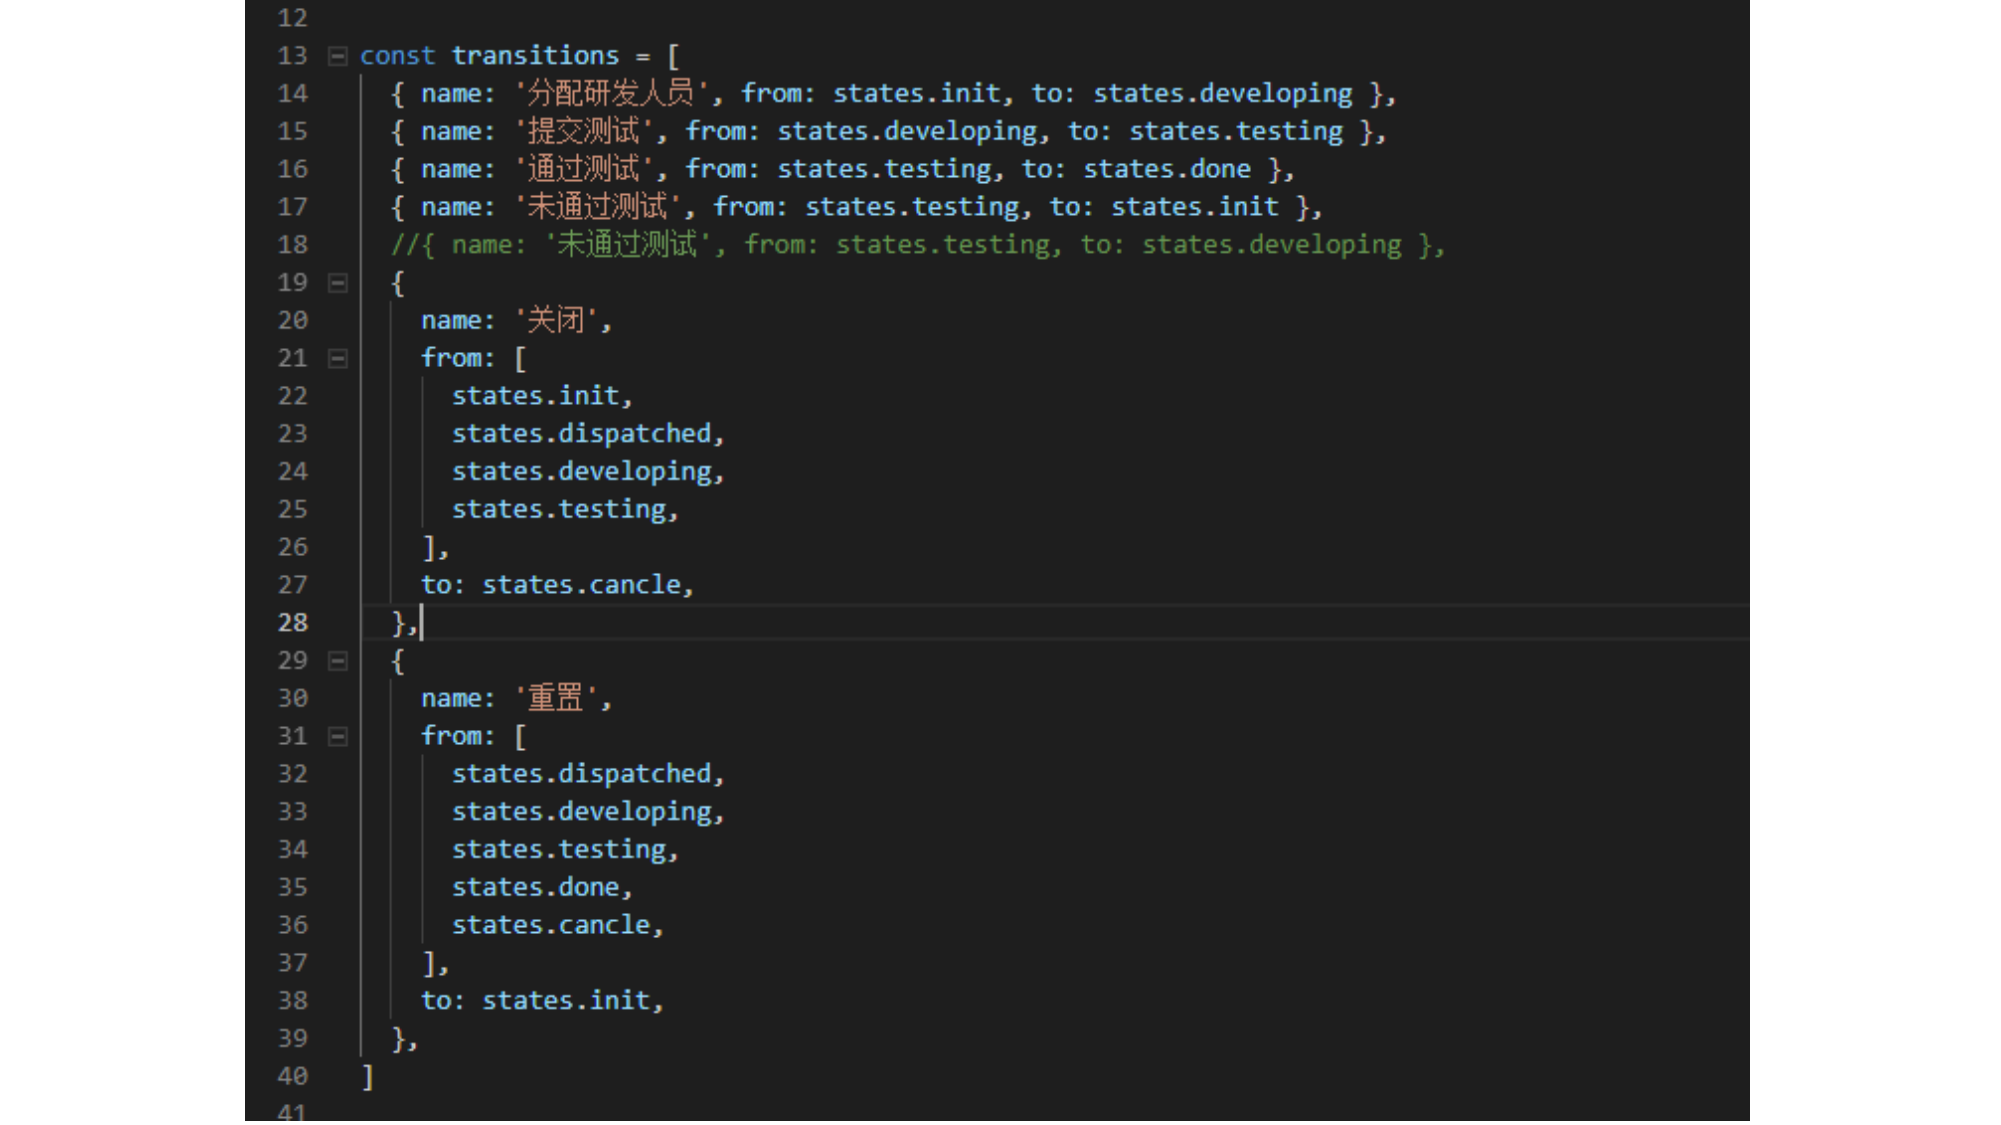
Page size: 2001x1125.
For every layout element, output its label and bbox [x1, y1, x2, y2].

picture [244, 0, 1750, 1121]
